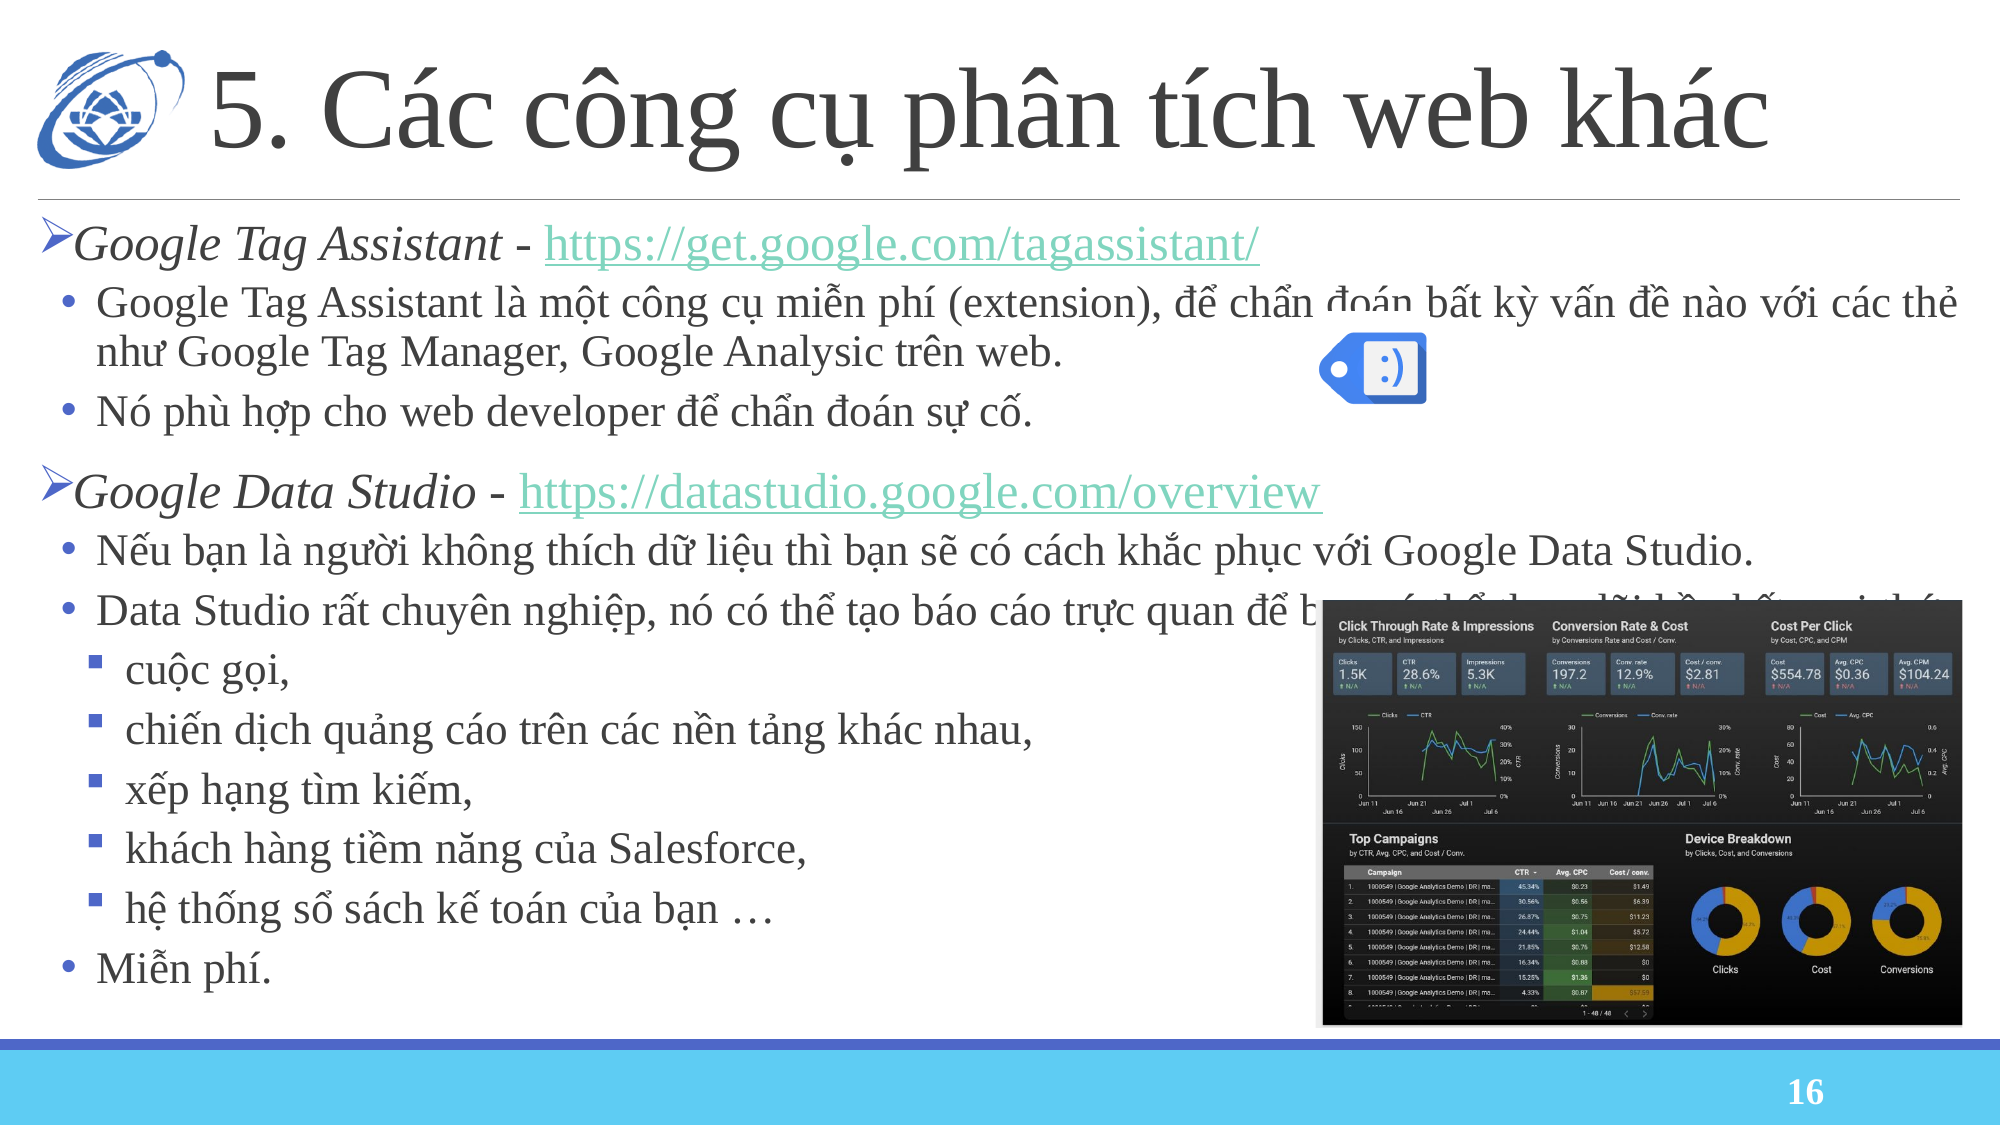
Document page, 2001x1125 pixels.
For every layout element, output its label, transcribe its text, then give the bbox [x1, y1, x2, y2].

picture [1315, 310, 1430, 426]
slide_number 16 [1624, 1059, 1840, 1120]
title 5. Các công cụ phân tích web khác [193, 47, 1961, 192]
list Google Tag Assistant - https://get.google.com/tagassistant/ Google Tag Assistant là một công cụ miễn phí (extension), để chẩn đoán bất kỳ vấn đề nào với các thẻ như Google Tag Manager, Google Analysic trên web. Nó phù hợp cho web developer để chẩn đoán sự cố. Google Data Studio - https://datastudio.google.com/overview Nếu bạn là người không thích dữ liệu thì bạn sẽ có cách khắc phục với Google Data Studio. Data Studio rất chuyên nghiệp, nó có thể tạo báo cáo trực quan để bạn có thể theo dõi hầu hết mọi thứ: cuộc gọi, chiến dịch quảng cáo trên các nền tảng khác nhau, xếp hạng tìm kiếm, khách hàng tiềm năng của Salesforce, hệ thống sổ sách kế toán của bạn … Miễn phí. [37, 209, 1961, 1011]
picture [37, 34, 185, 183]
picture [1315, 599, 1963, 1029]
